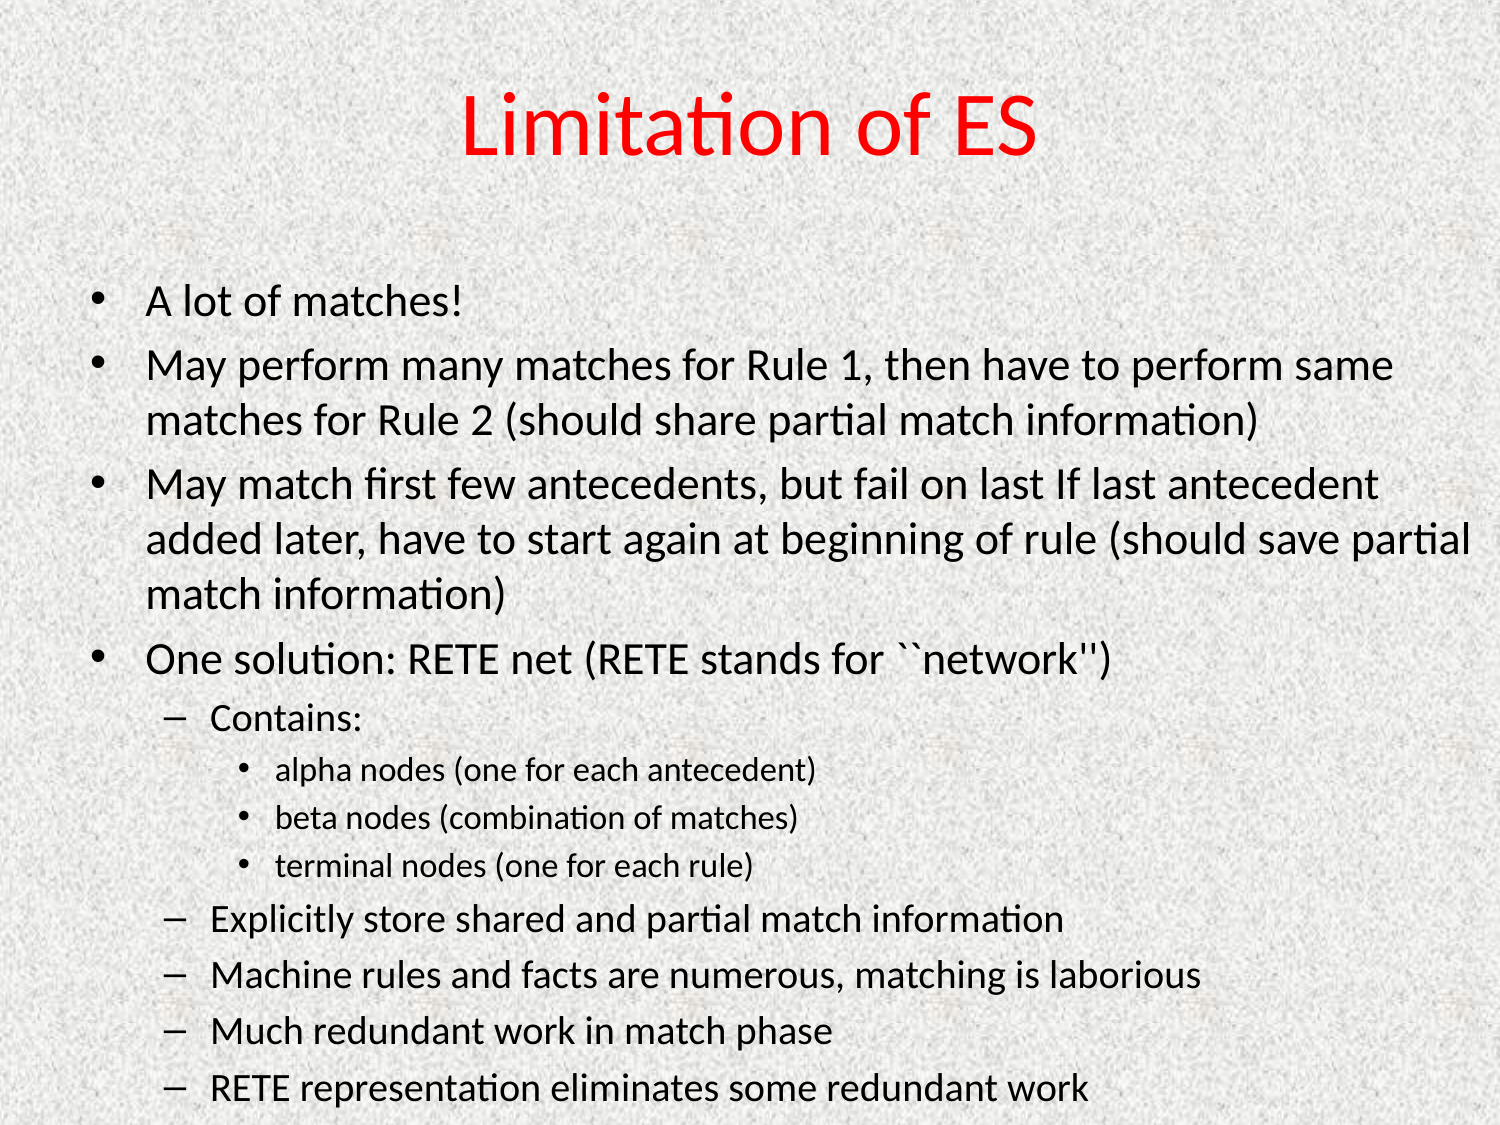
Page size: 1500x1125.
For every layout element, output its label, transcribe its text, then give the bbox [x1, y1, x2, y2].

list A lot of matches! May perform many matches for Rule 1, then have to perform same matches for Rule 2 (should share partial match information) May match first few antecedents, but fail on last If last antecedent added later, have to start again at beginning of rule (should save partial match information) One solution: RETE net (RETE stands for ``network'') Contains: alpha nodes (one for each antecedent) beta nodes (combination of matches) terminal nodes (one for each rule) Explicitly store shared and partial match information Machine rules and facts are numerous, matching is laborious Much redundant work in match phase RETE representation eliminates some redundant work [75, 262, 1500, 1125]
picture [0, 0, 1500, 1125]
title Limitation of ES [75, 24, 1425, 213]
